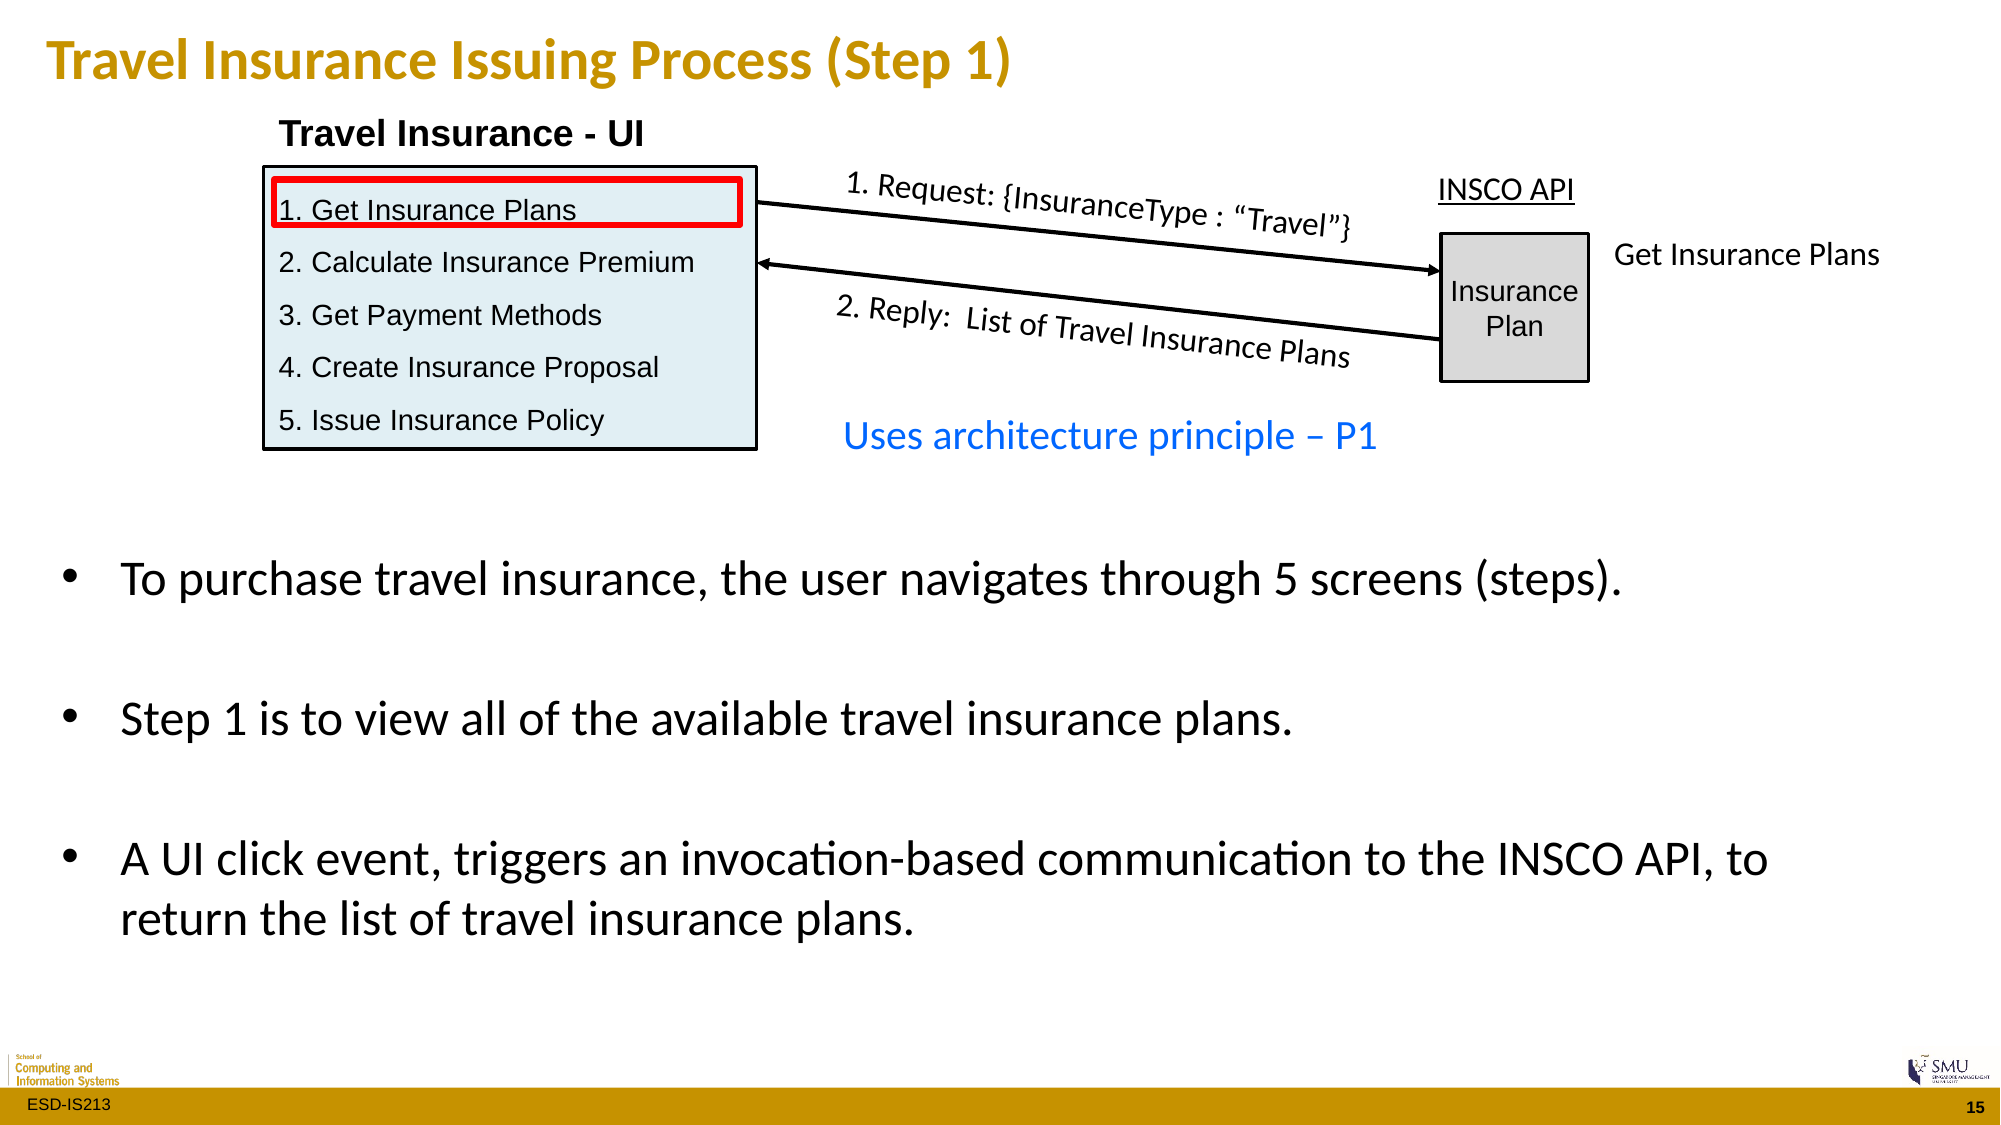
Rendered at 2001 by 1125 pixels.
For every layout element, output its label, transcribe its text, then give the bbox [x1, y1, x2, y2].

text_box Uses architecture principle – P1 [828, 400, 1426, 465]
picture [1902, 1046, 2000, 1087]
text_box 2. Reply: List of Travel Insurance Plans [1021, 349, 1405, 389]
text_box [756, 201, 1442, 262]
text_box 1. Get Insurance Plans 2. Calculate Insurance Premium 3. Get Payment Methods 4. Create Insurance Proposal 5. Issue Insurance Policy [263, 166, 757, 449]
text_box Insurance Plan [1441, 233, 1589, 382]
text_box [274, 179, 741, 225]
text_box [756, 262, 1442, 340]
text_box 1. Request: {InsuranceType : “Travel”} [828, 150, 1365, 200]
list To purchase travel insurance, the user navigates through 5 screens (steps). Step 1 is to view all of the available travel insurance plans. A UI click event, triggers an invocation-based communication to the INSCO API, to return the list of travel insurance plans. [46, 537, 1898, 975]
text_box INSCO API [1423, 160, 1811, 215]
text_box Travel Insurance - UI [263, 101, 753, 162]
text_box Get Insurance Plans [1599, 224, 1900, 280]
text_box Travel Insurance Issuing Process (Step 1) [31, 13, 1675, 107]
